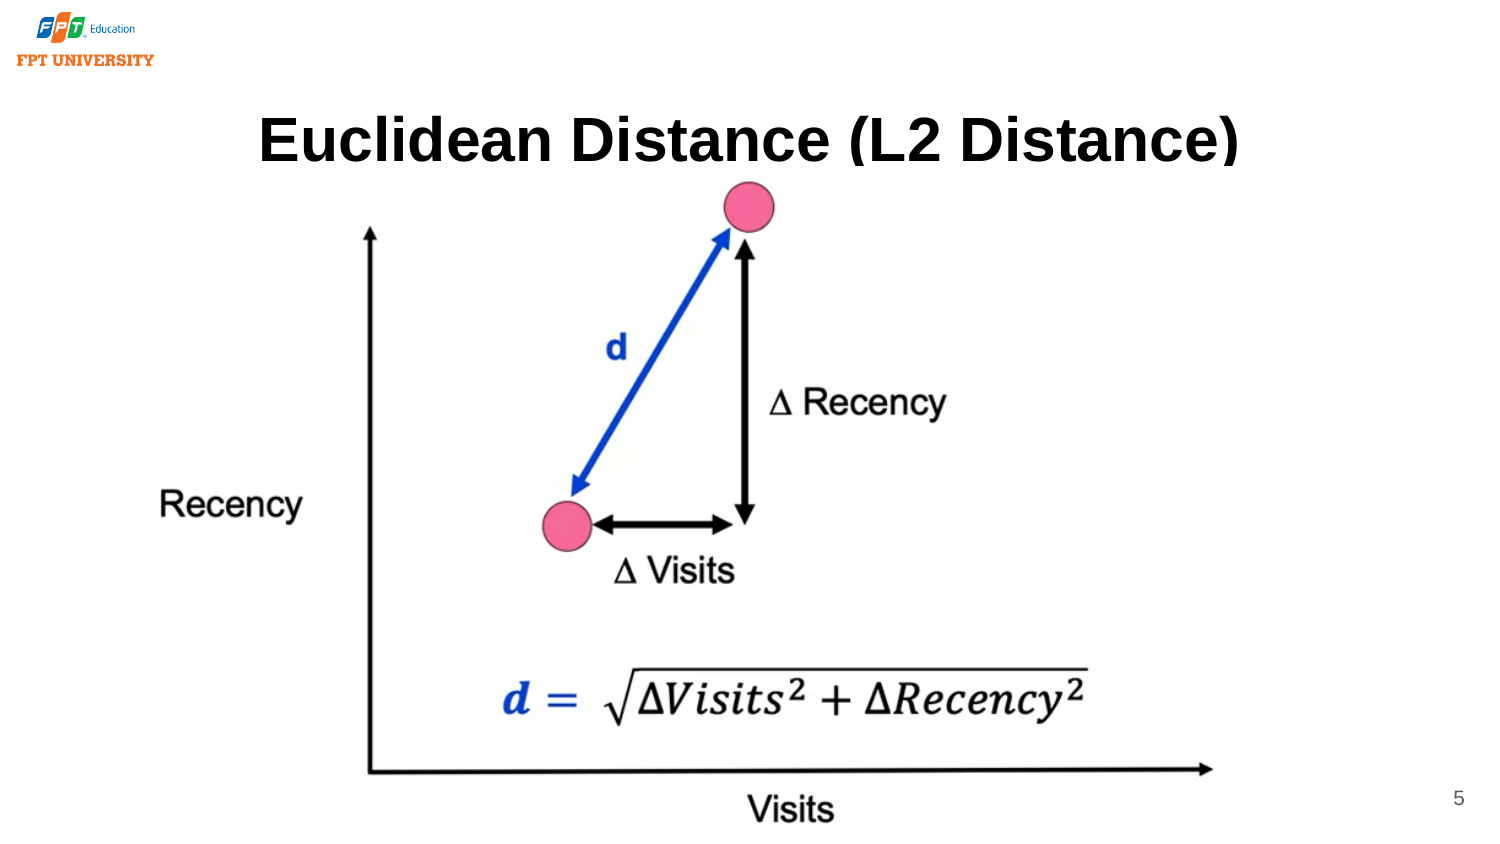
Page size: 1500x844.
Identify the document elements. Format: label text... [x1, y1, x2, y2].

picture [11, 1, 160, 77]
slide_number 5 [1389, 764, 1480, 830]
picture [142, 166, 1238, 844]
title Euclidean Distance (L2 Distance) [51, 72, 1449, 167]
